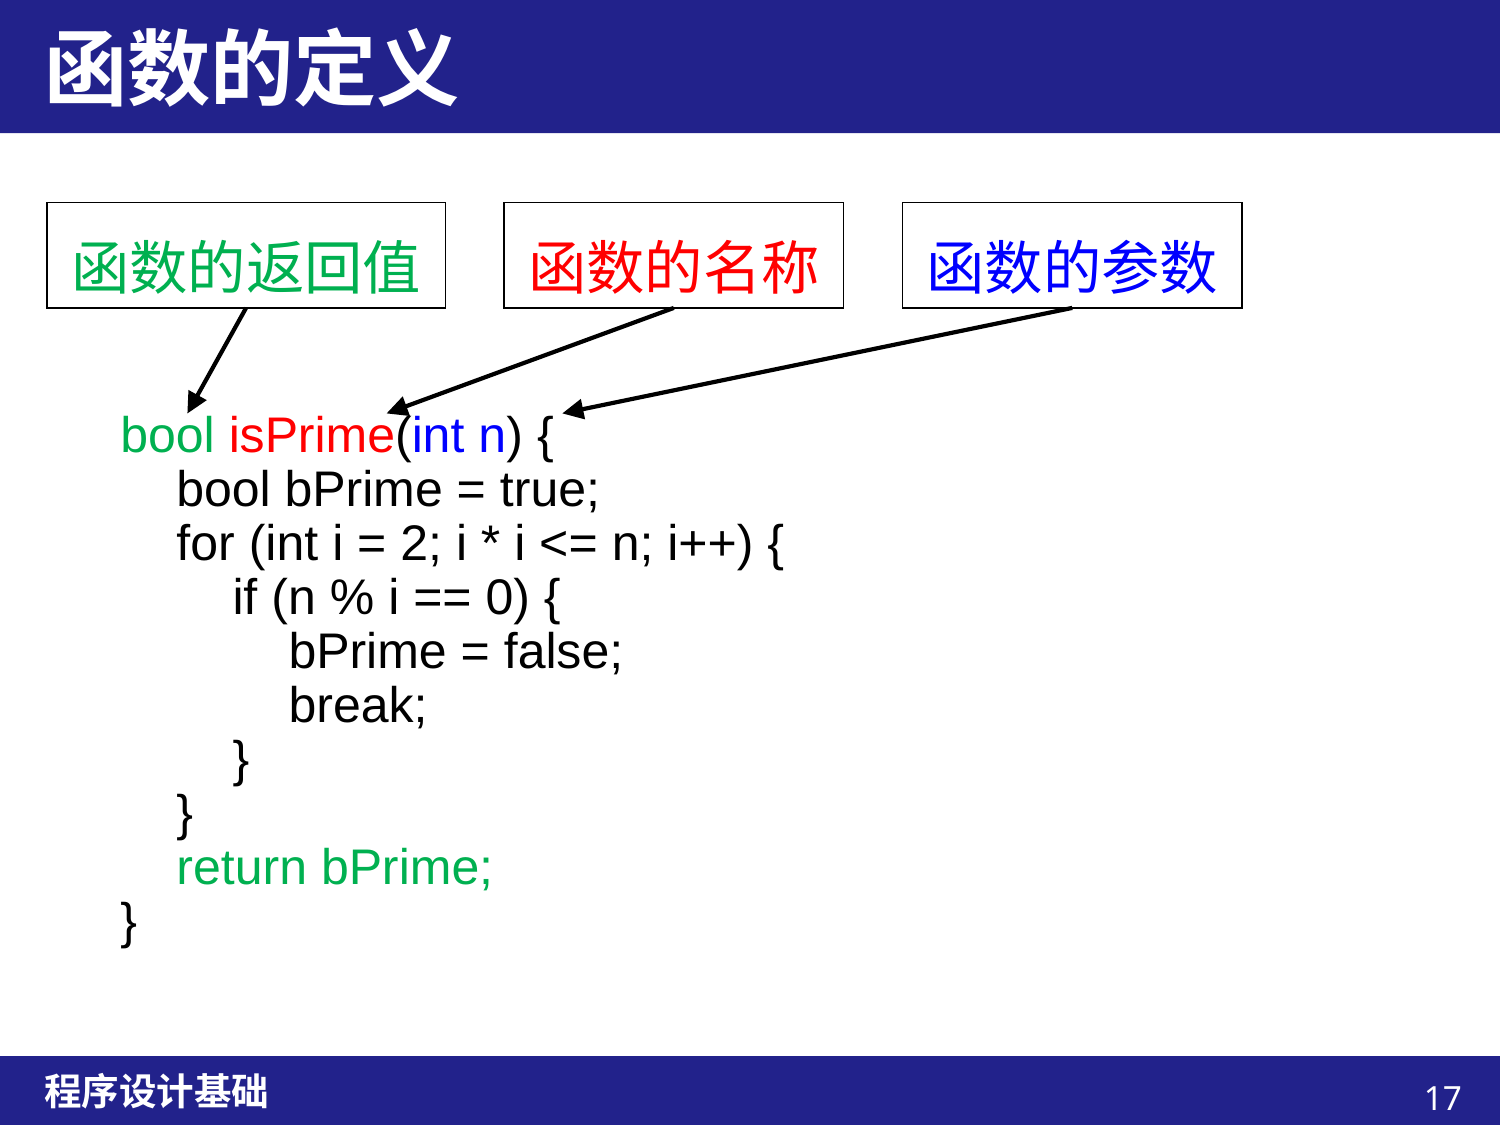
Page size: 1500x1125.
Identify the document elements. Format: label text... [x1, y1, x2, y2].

text_box 函数的名称 [503, 202, 759, 308]
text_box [477, 216, 584, 505]
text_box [163, 331, 270, 391]
text_box 函数的返回值 [46, 202, 446, 308]
list bool isPrime(int n) { bool bPrime = true; for (int i = 2; i * i <= n; i++) { if (n % i == 0) { bPrime = false; break; } } return bPrime; } [105, 401, 1381, 976]
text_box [764, 105, 871, 616]
text_box 函数的参数 [902, 202, 1243, 308]
title 函数的定义 [29, 0, 1469, 134]
